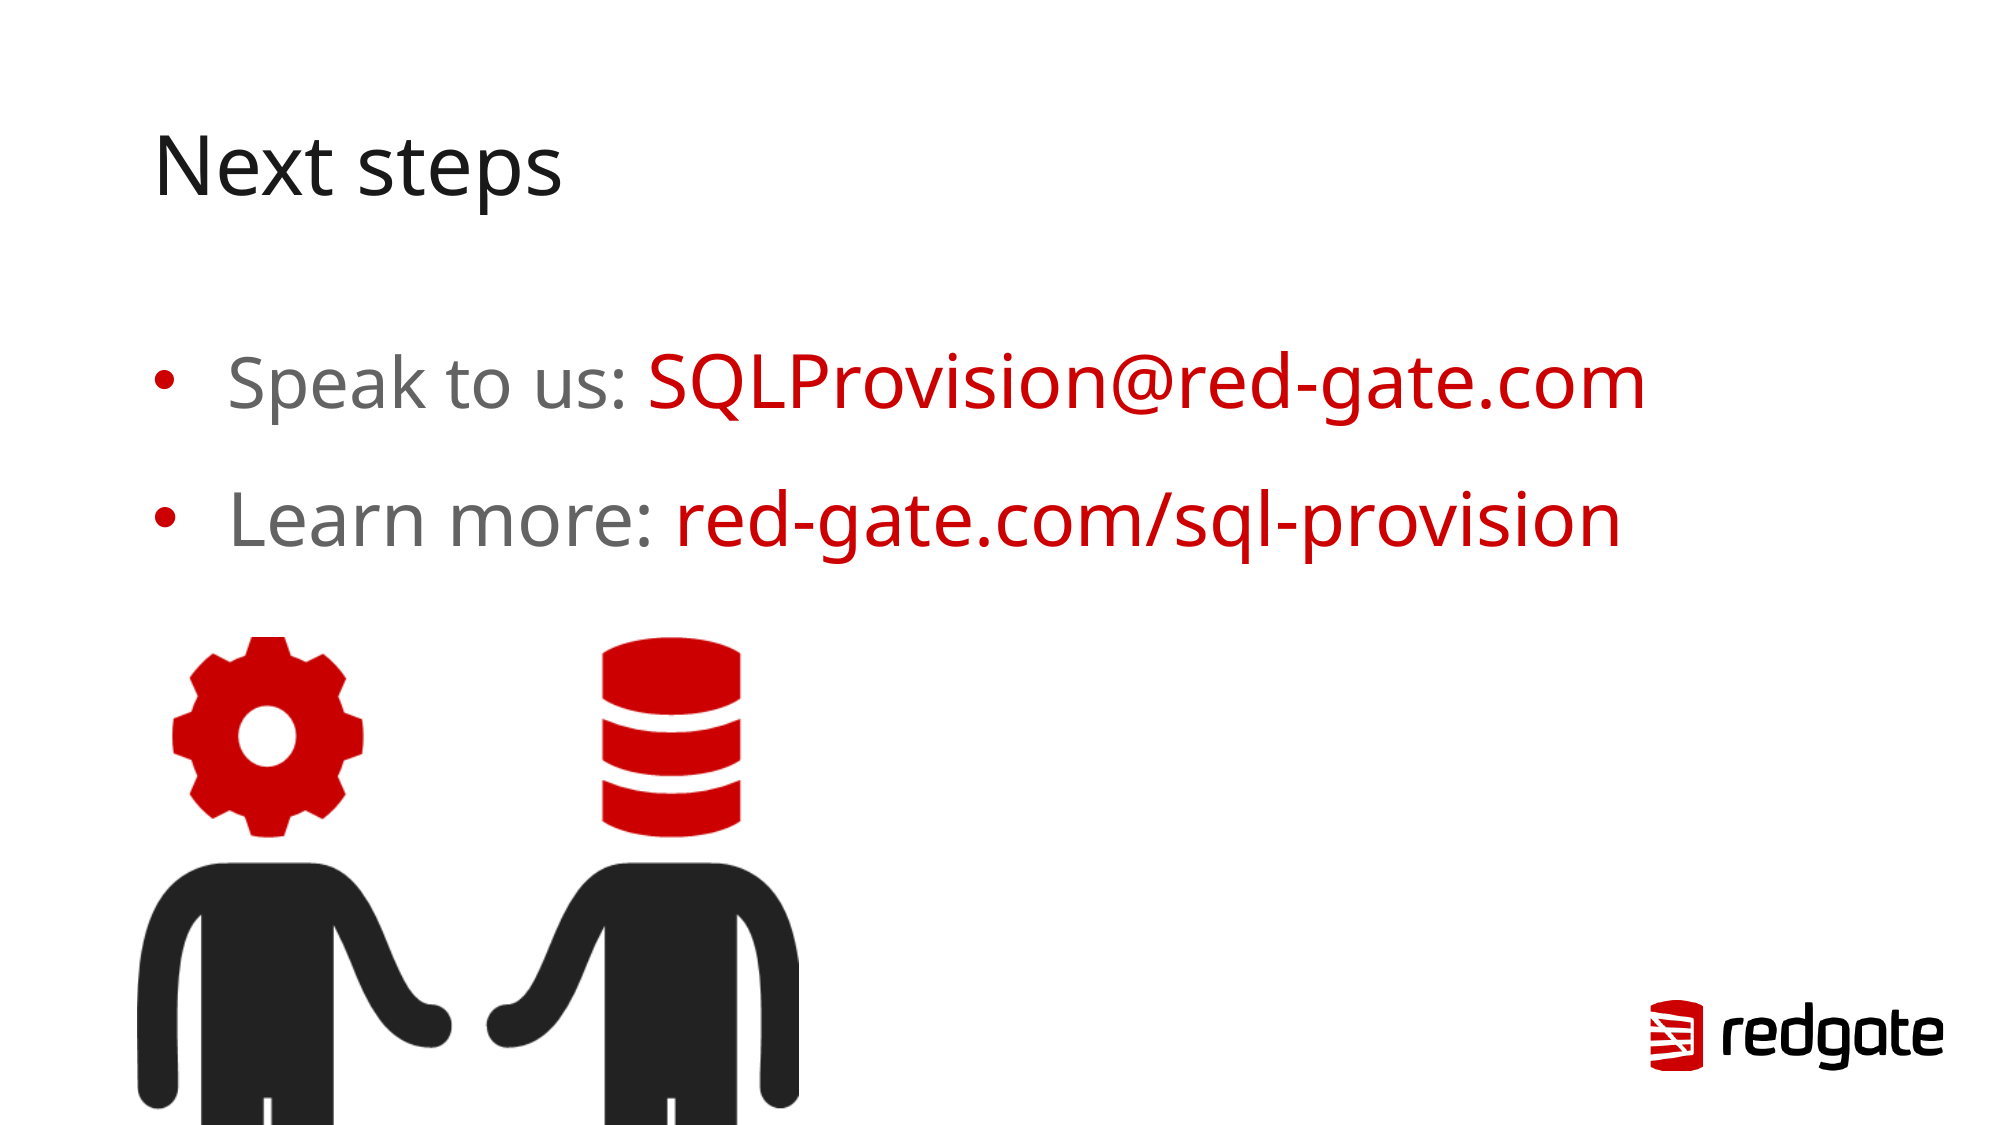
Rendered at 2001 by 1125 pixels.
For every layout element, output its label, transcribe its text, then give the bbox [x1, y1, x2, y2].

picture [137, 637, 799, 1125]
title Next steps [137, 59, 1863, 278]
list Speak to us: SQLProvision@red-gate.com Learn more: red-gate.com/sql-provision [137, 299, 1863, 1014]
